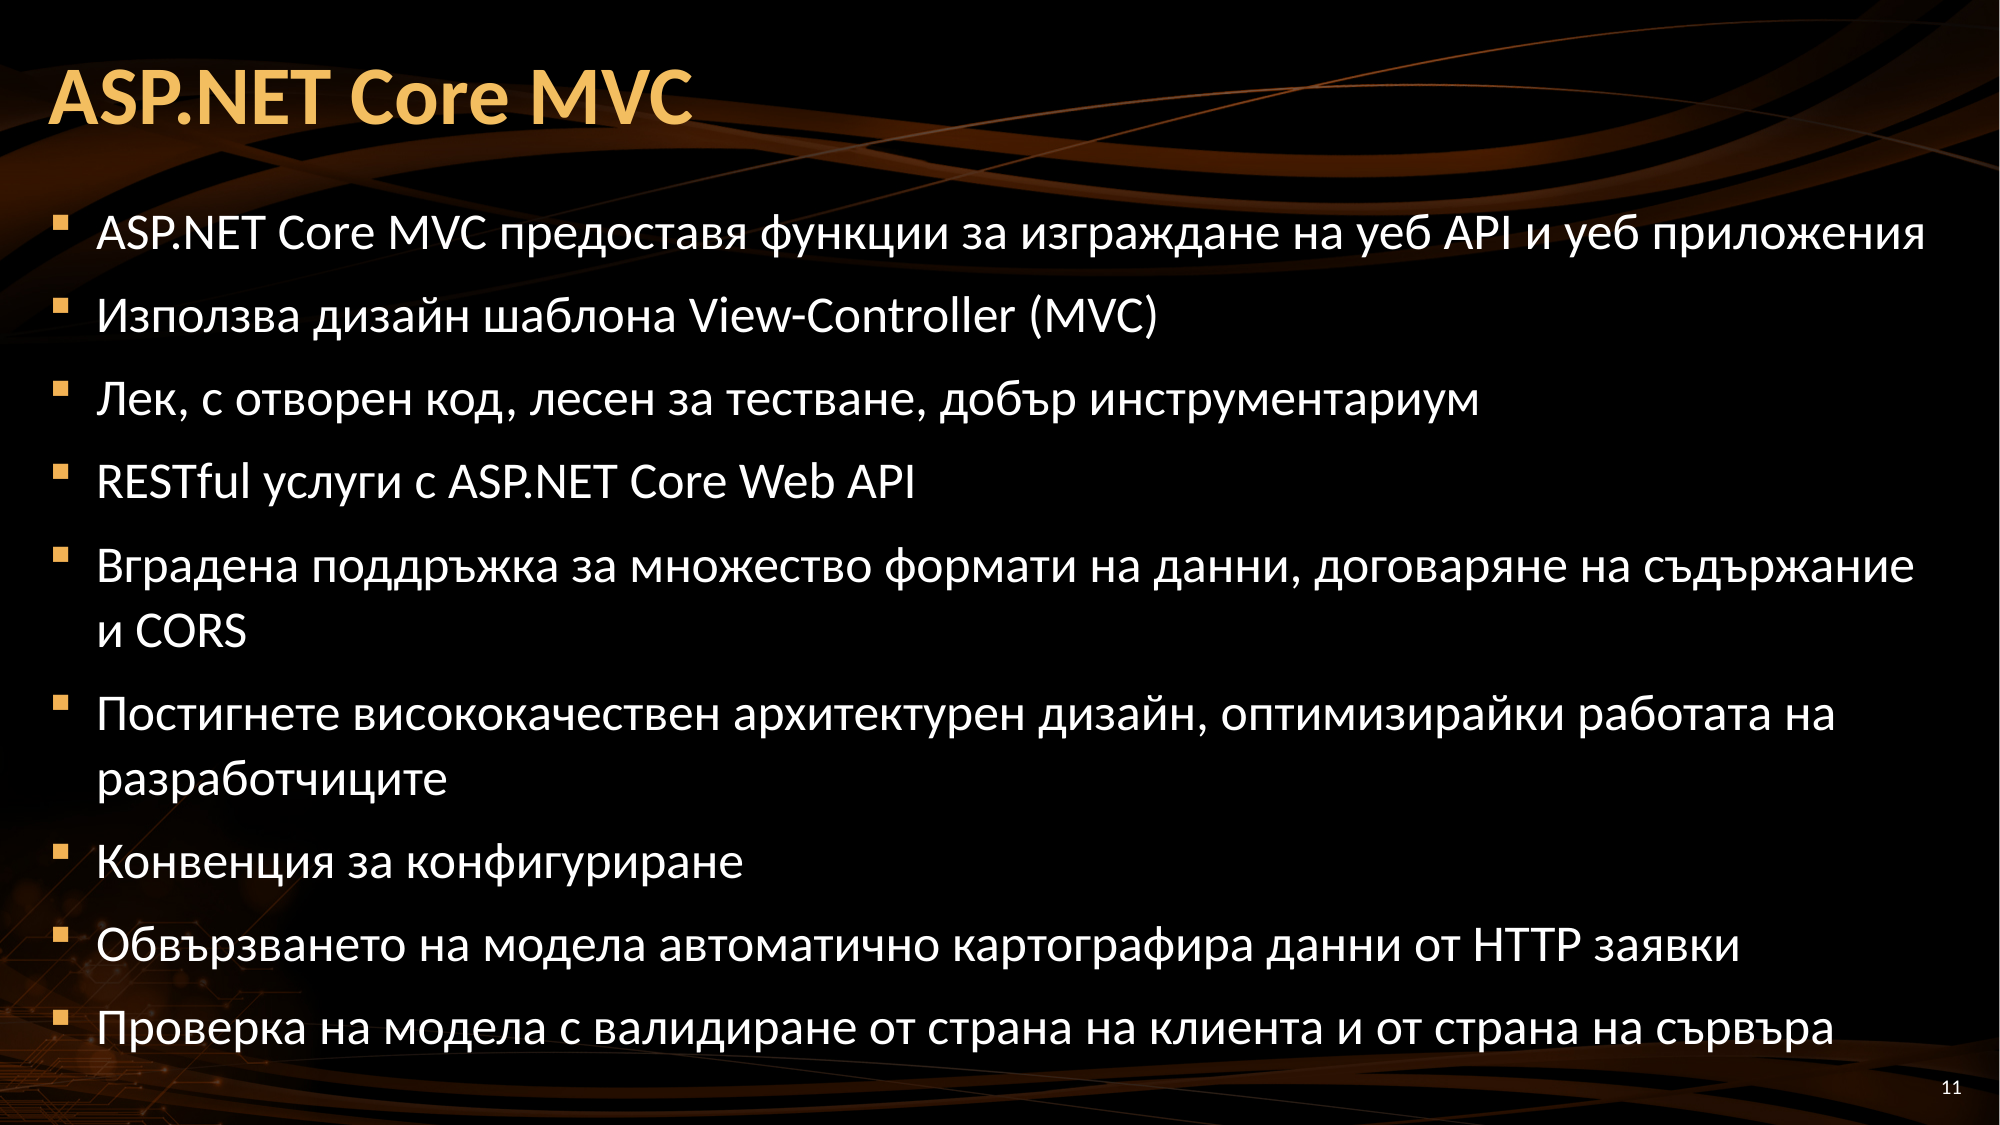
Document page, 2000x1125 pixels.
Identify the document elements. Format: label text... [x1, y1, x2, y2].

picture [0, 0, 2000, 1125]
list ASP.NET Core MVC предоставя функции за изграждане на уеб API и уеб приложения Използва дизайн шаблона View-Controller (MVC) Лек, с отворен код, лесен за тестване, добър инструментариум RESTful услуги с ASP.NET Core Web API Вградена поддръжка за множество формати на данни, договаряне на съдържание и CORS Постигнете висококачествен архитектурен дизайн, оптимизирайки работата на разработчиците Конвенция за конфигуриране Обвързването на модела автоматично картографира данни от HTTP заявки Проверка на модела с валидиране от страна на клиента и от страна на сървъра [31, 188, 1968, 1103]
title ASP.NET Core MVC [30, 6, 1602, 189]
